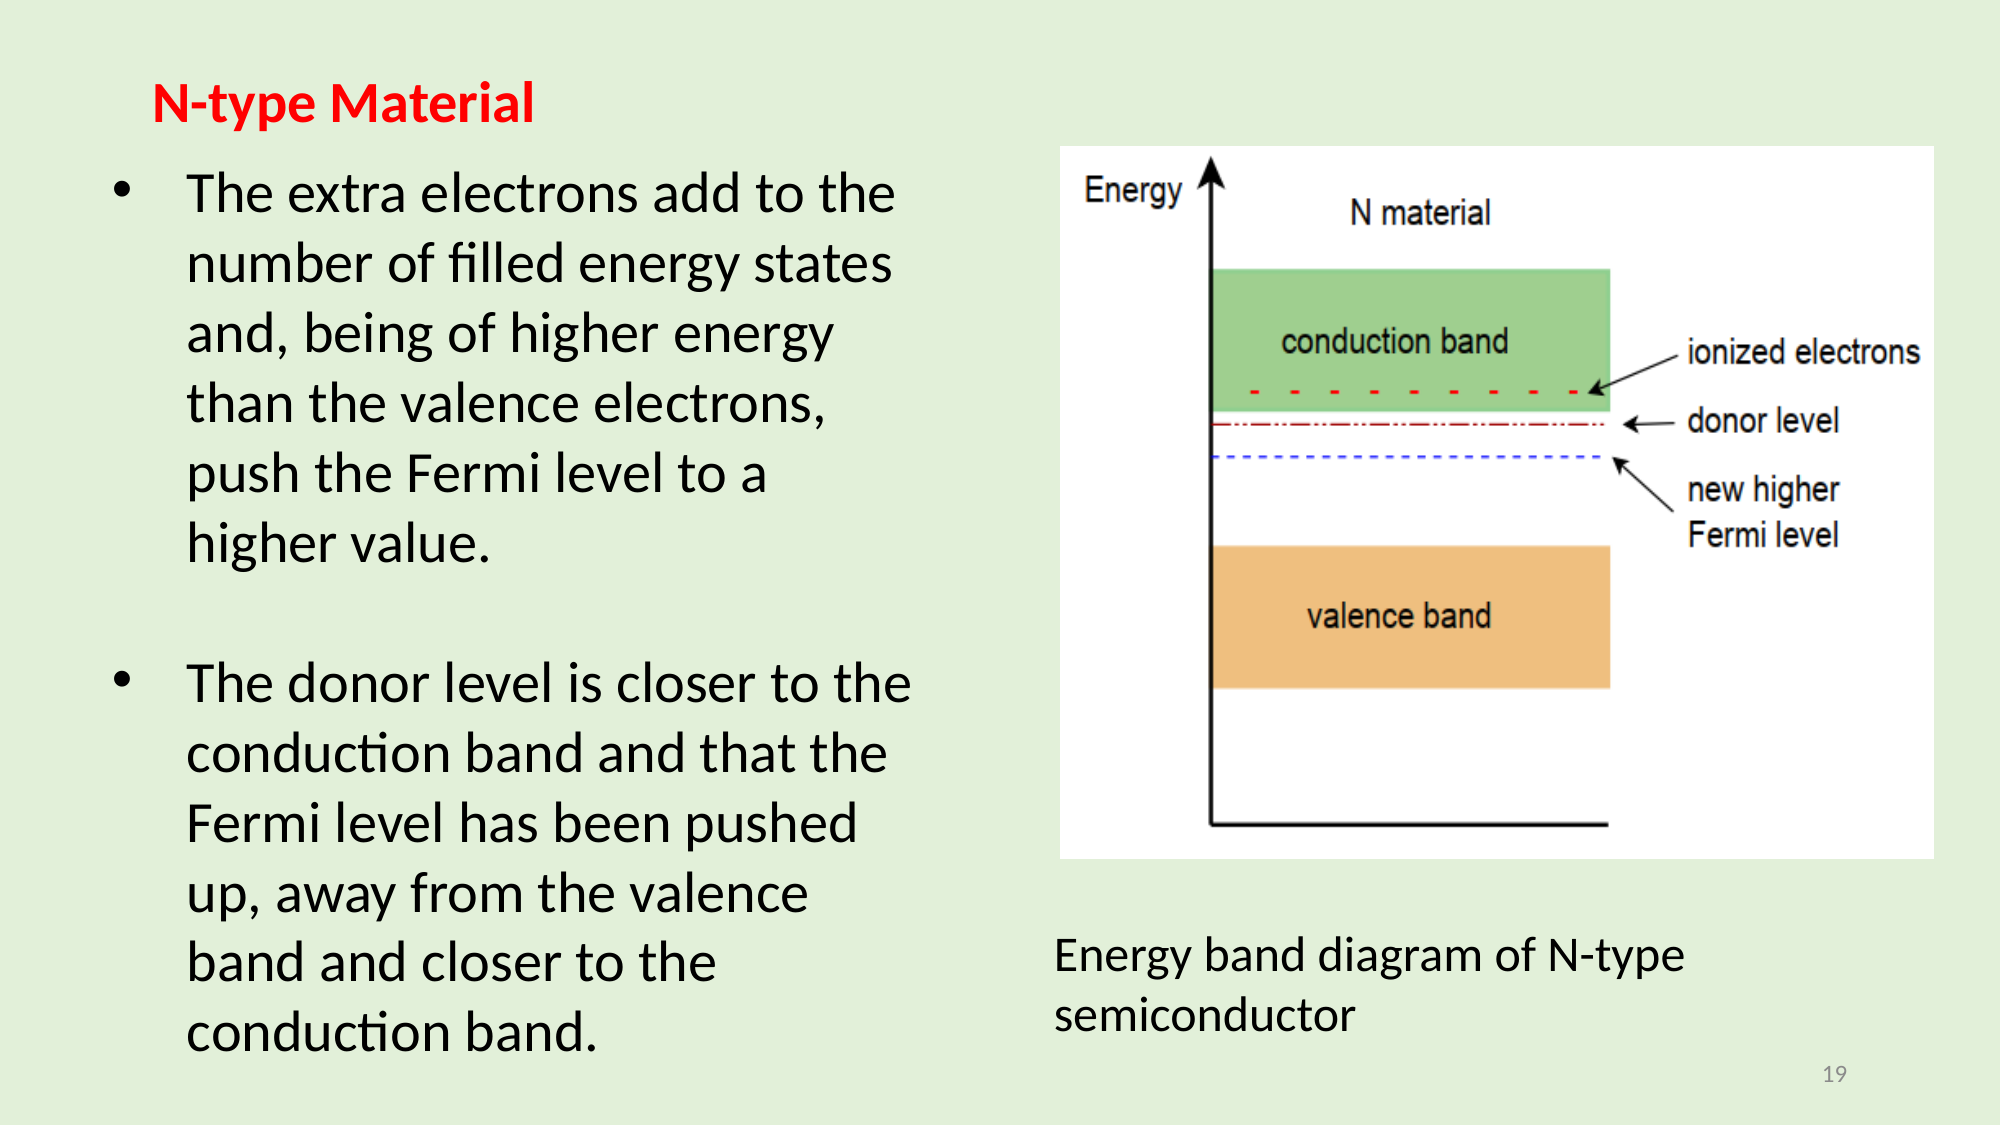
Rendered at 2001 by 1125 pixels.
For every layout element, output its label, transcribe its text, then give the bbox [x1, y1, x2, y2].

picture [1060, 146, 1934, 859]
slide_number 19 [1412, 1042, 1863, 1103]
title N-type Material [137, 59, 1863, 147]
text_box The extra electrons add to the number of filled energy states and, being of higher energy than the valence electrons, push the Fermi level to a higher value. The donor level is closer to the conduction band and that the Fermi level has been pushed up, away from the valence band and closer to the conduction band. [97, 146, 935, 1125]
text_box Energy band diagram of N-type semiconductor [1039, 913, 1788, 1049]
